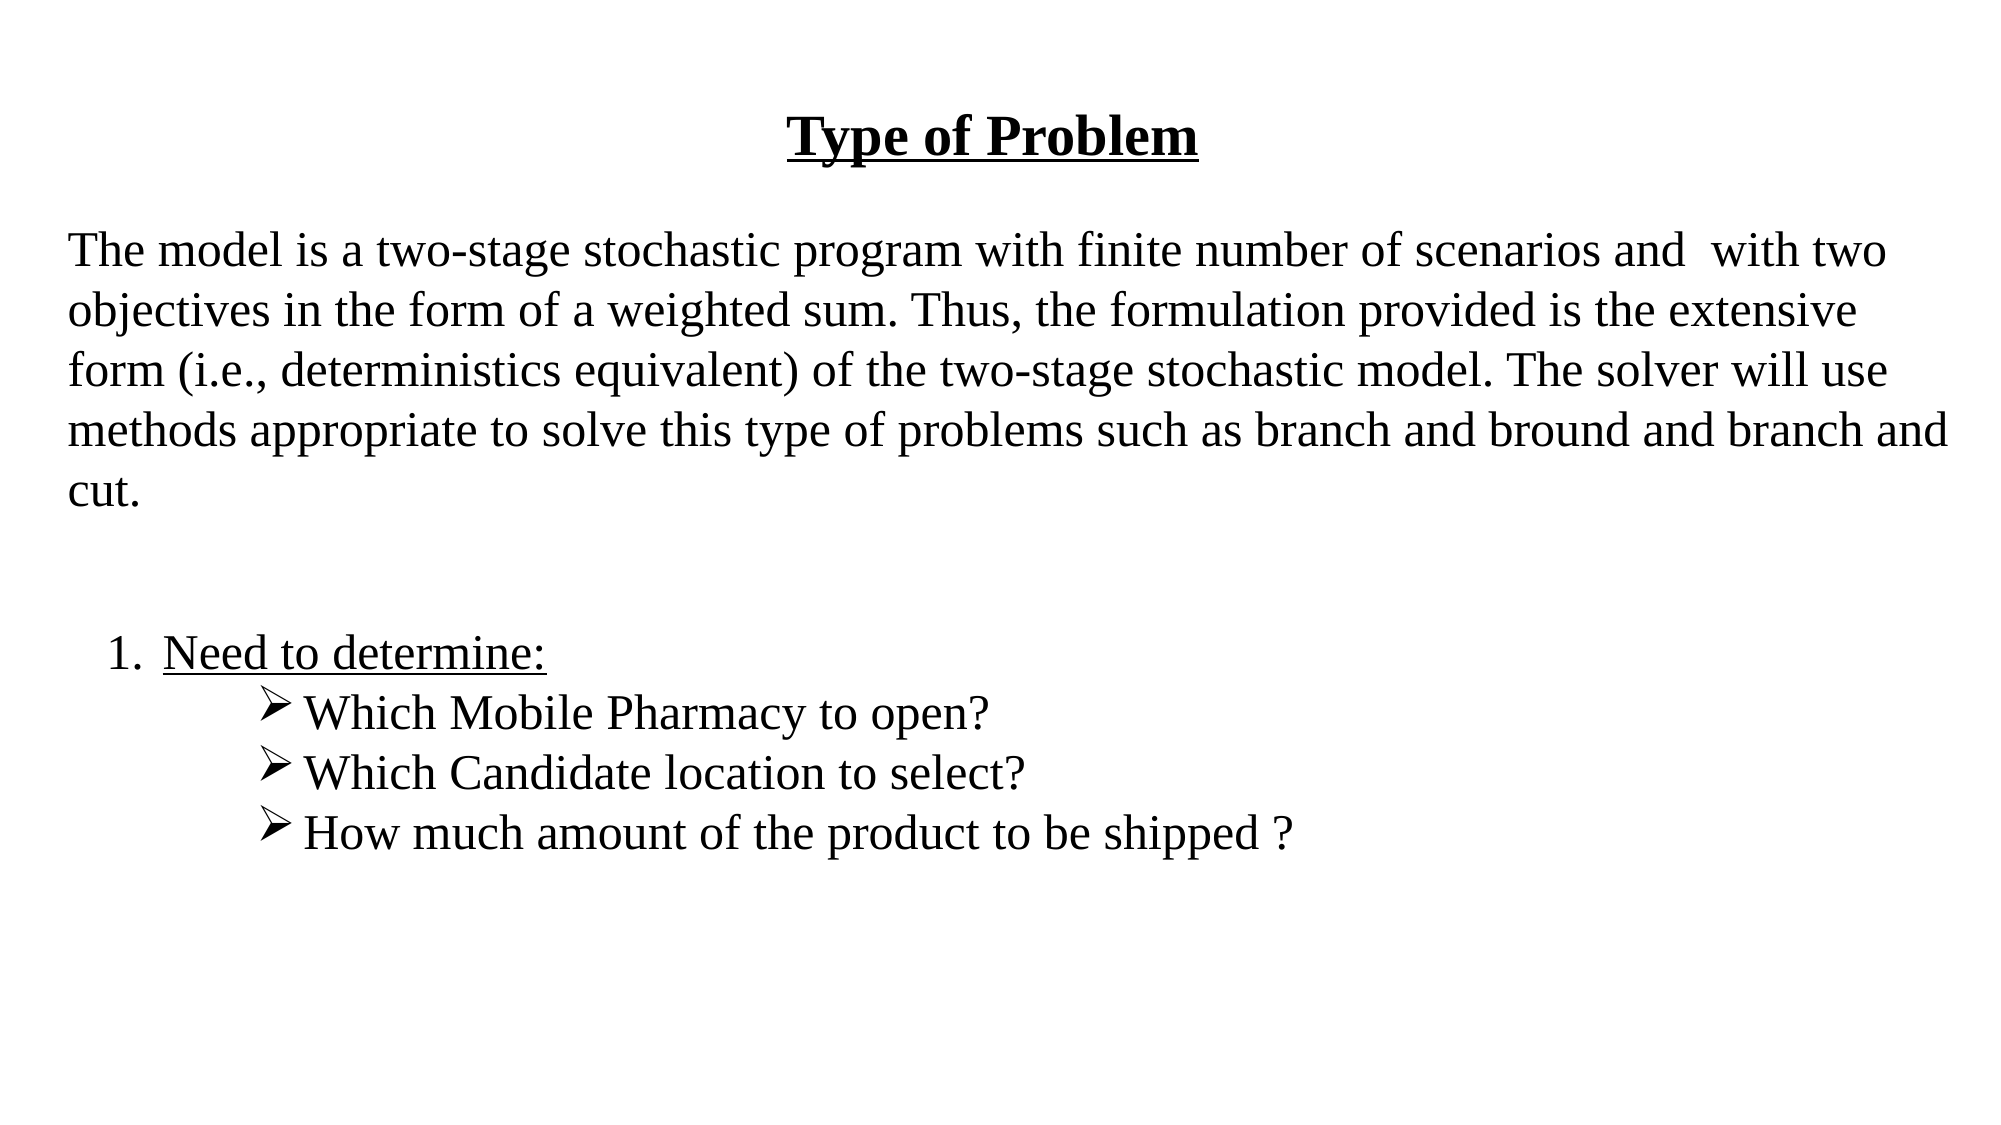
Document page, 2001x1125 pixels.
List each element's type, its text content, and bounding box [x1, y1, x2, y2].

text_box Type of Problem [772, 89, 1228, 175]
text_box The model is a two-stage stochastic program with finite number of scenarios and with two objectives in the form of a weighted sum. Thus, the formulation provided is the extensive form (i.e., deterministics equivalent) of the two-stage stochastic model. The solver will use methods appropriate to solve this type of problems such as branch and bround and branch and cut. [53, 209, 1973, 524]
text_box Need to determine: Which Mobile Pharmacy to open? Which Candidate location to select? How much amount of the product to be shipped ? [91, 552, 1909, 912]
